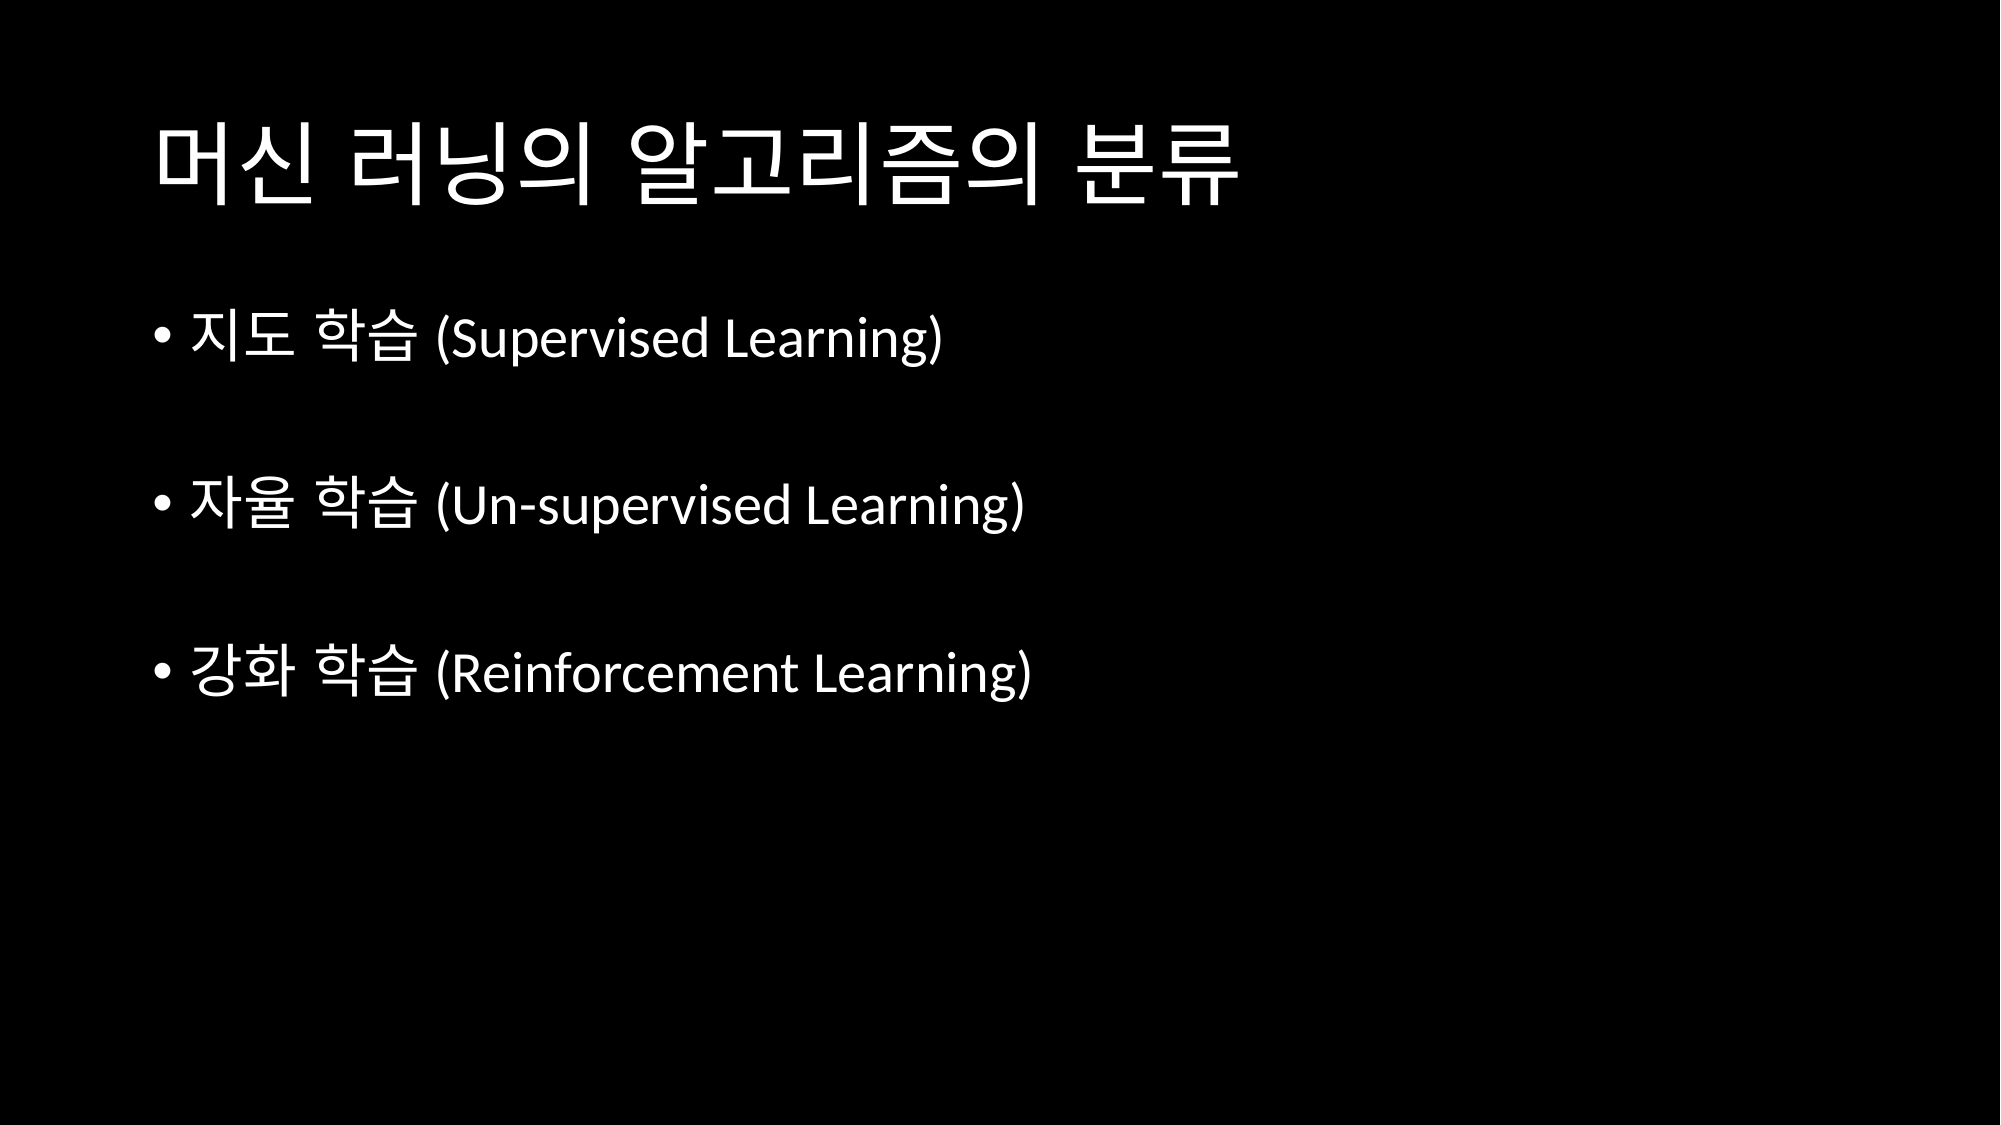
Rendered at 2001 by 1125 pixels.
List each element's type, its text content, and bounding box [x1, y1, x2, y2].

title 머신 러닝의 알고리즘의 분류 [137, 59, 1863, 278]
list 지도 학습(Supervised Learning) 자율 학습(Un-supervised Learning) 강화 학습(Reinforcement Learning) [137, 299, 1863, 1014]
